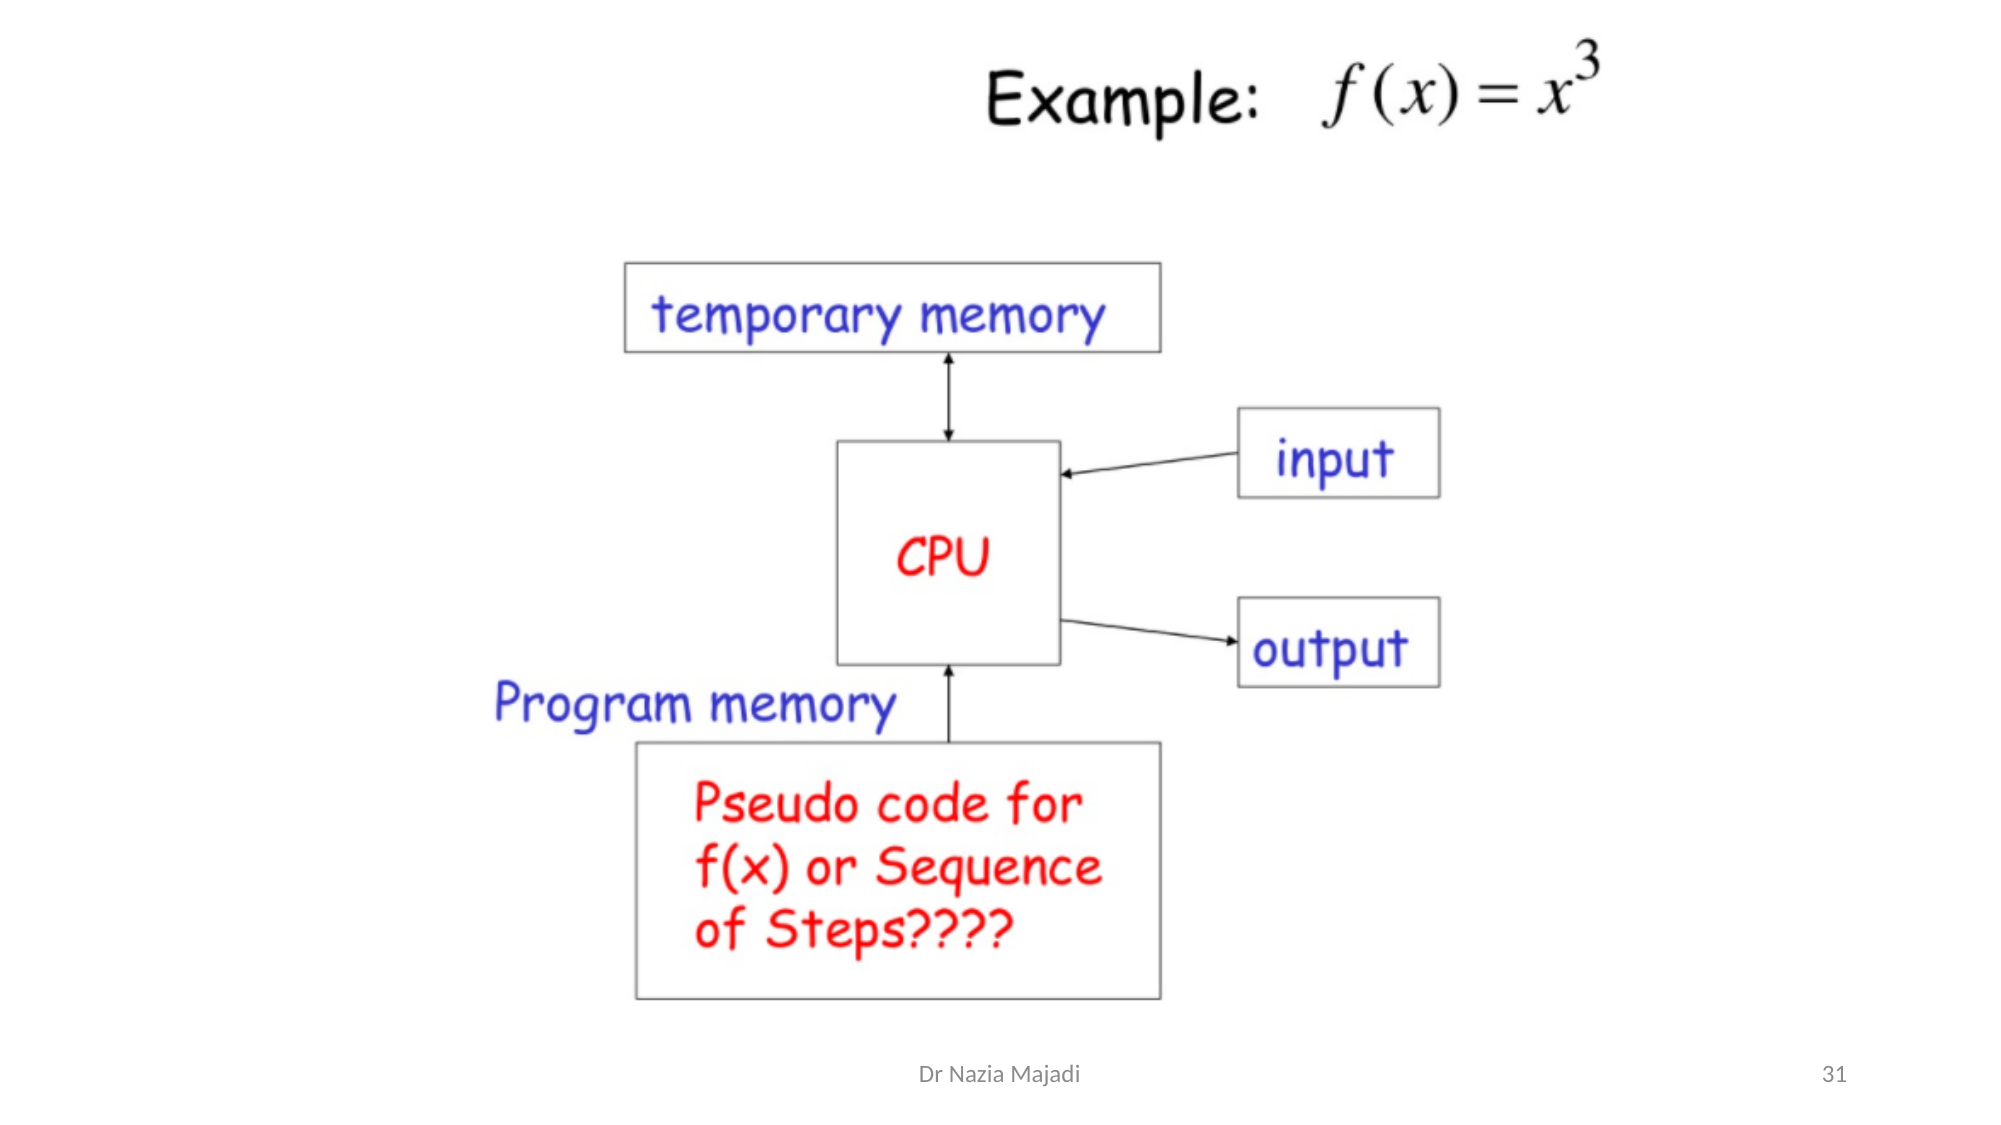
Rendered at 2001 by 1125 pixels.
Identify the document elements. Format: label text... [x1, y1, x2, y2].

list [409, 33, 1615, 1014]
slide_number 31 [1412, 1042, 1863, 1103]
footer Dr Nazia Majadi [662, 1042, 1338, 1103]
